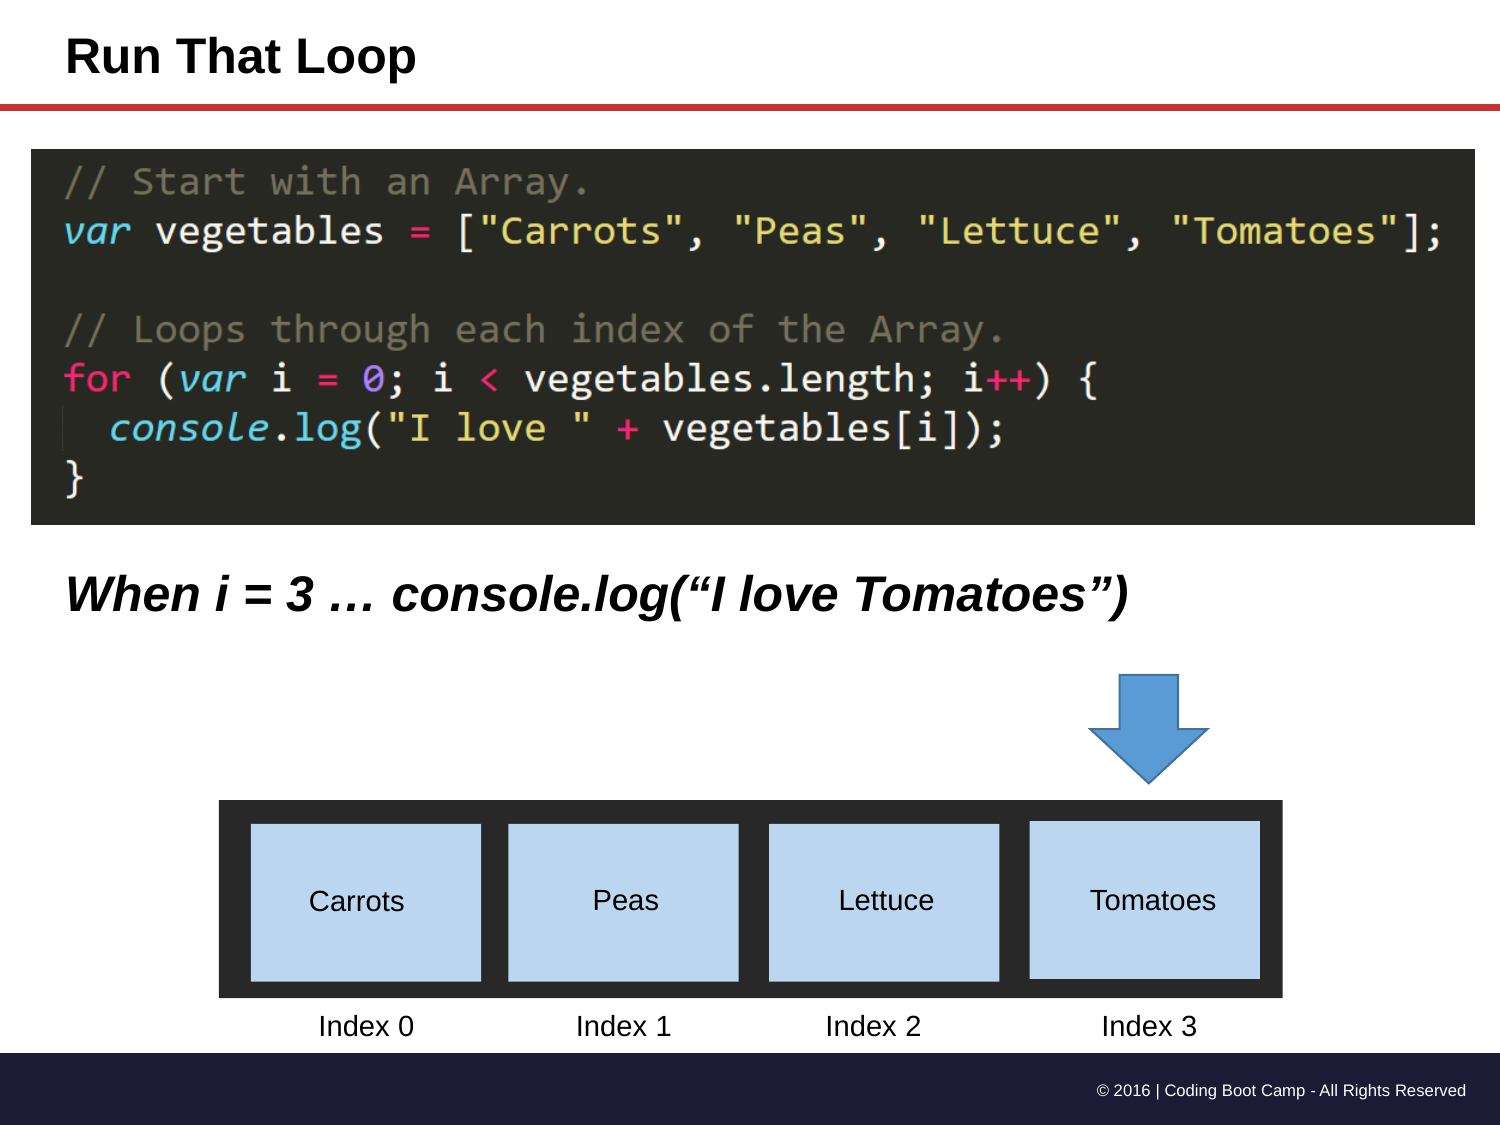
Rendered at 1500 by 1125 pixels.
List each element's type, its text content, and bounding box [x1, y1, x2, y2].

picture [30, 149, 1476, 526]
text_box When i = 3 … console.log(“I love Tomatoes”) [49, 548, 1188, 635]
text_box Run That Loop [49, 16, 1188, 92]
text_box [1090, 674, 1208, 784]
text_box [218, 799, 1283, 1051]
